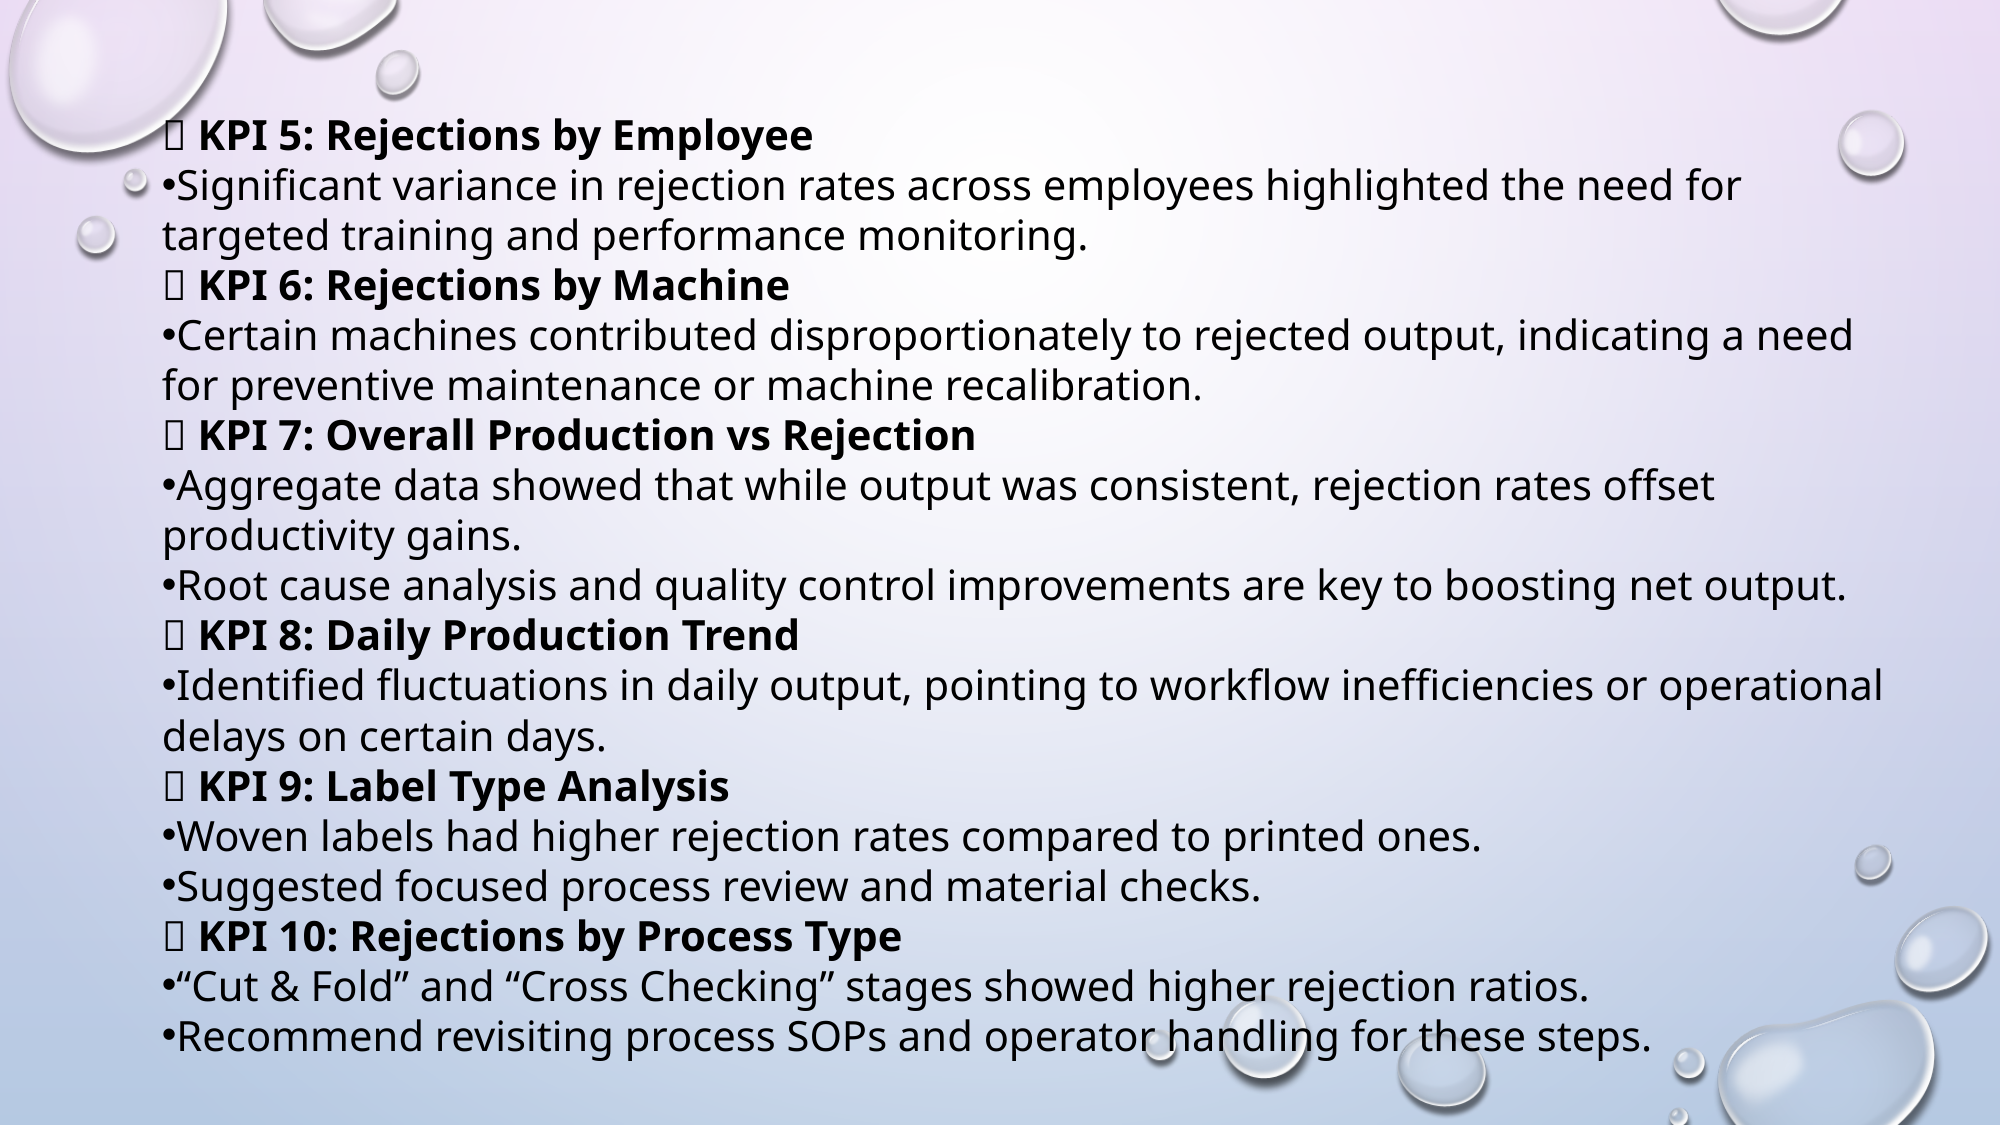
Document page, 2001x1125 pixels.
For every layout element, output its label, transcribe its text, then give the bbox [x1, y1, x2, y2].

text_box 🔹 KPI 5: Rejections by Employee Significant variance in rejection rates across employees highlighted the need for targeted training and performance monitoring. 🔹 KPI 6: Rejections by Machine Certain machines contributed disproportionately to rejected output, indicating a need for preventive maintenance or machine recalibration. 🔹 KPI 7: Overall Production vs Rejection Aggregate data showed that while output was consistent, rejection rates offset productivity gains. Root cause analysis and quality control improvements are key to boosting net output. 🔹 KPI 8: Daily Production Trend Identified fluctuations in daily output, pointing to workflow inefficiencies or operational delays on certain days. 🔹 KPI 9: Label Type Analysis Woven labels had higher rejection rates compared to printed ones. Suggested focused process review and material checks. 🔹 KPI 10: Rejections by Process Type “Cut & Fold” and “Cross Checking” stages showed higher rejection ratios. Recommend revisiting process SOPs and operator handling for these steps. [147, 101, 1908, 1112]
picture [0, 0, 2000, 1125]
